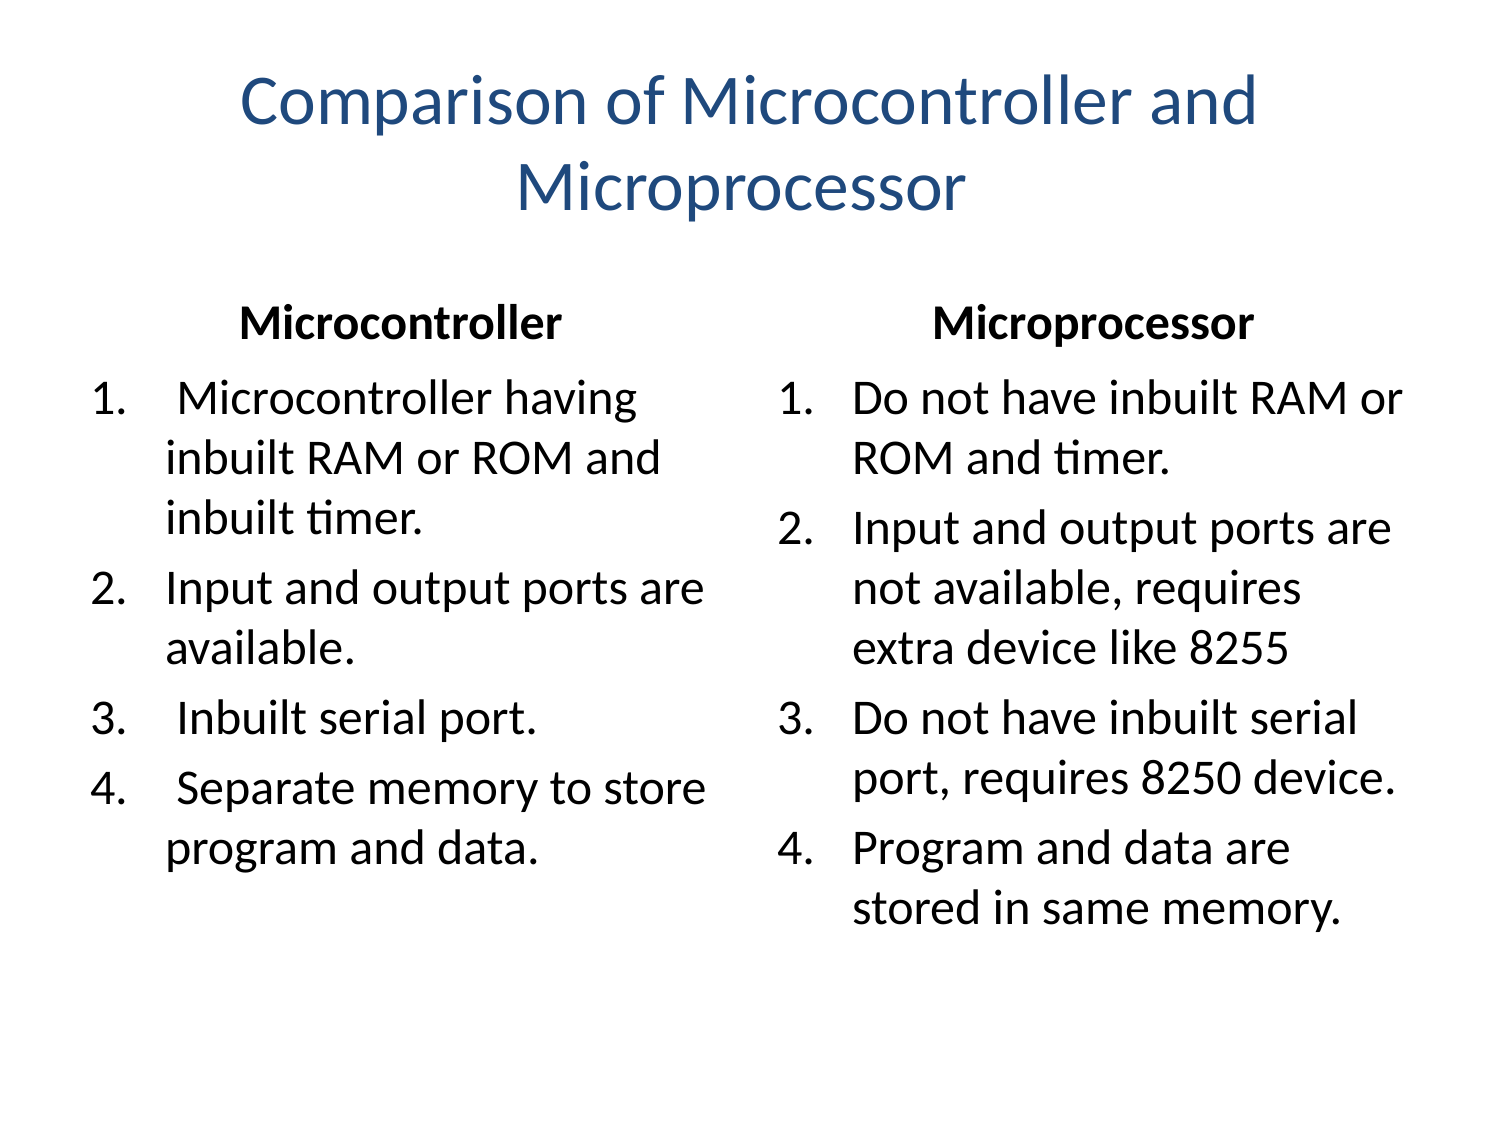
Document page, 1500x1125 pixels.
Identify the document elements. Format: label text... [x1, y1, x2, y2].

title Comparison of Microcontroller and Microprocessor [75, 45, 1425, 233]
list Do not have inbuilt RAM or ROM and timer. Input and output ports are not available, requires extra device like 8255 Do not have inbuilt serial port, requires 8250 device. Program and data are stored in same memory. [761, 356, 1425, 1005]
list Microcontroller having inbuilt RAM or ROM and inbuilt timer. Input and output ports are available. Inbuilt serial port. Separate memory to store program and data. [75, 356, 738, 1005]
list Microcontroller [75, 251, 738, 356]
list Microprocessor [761, 251, 1425, 356]
